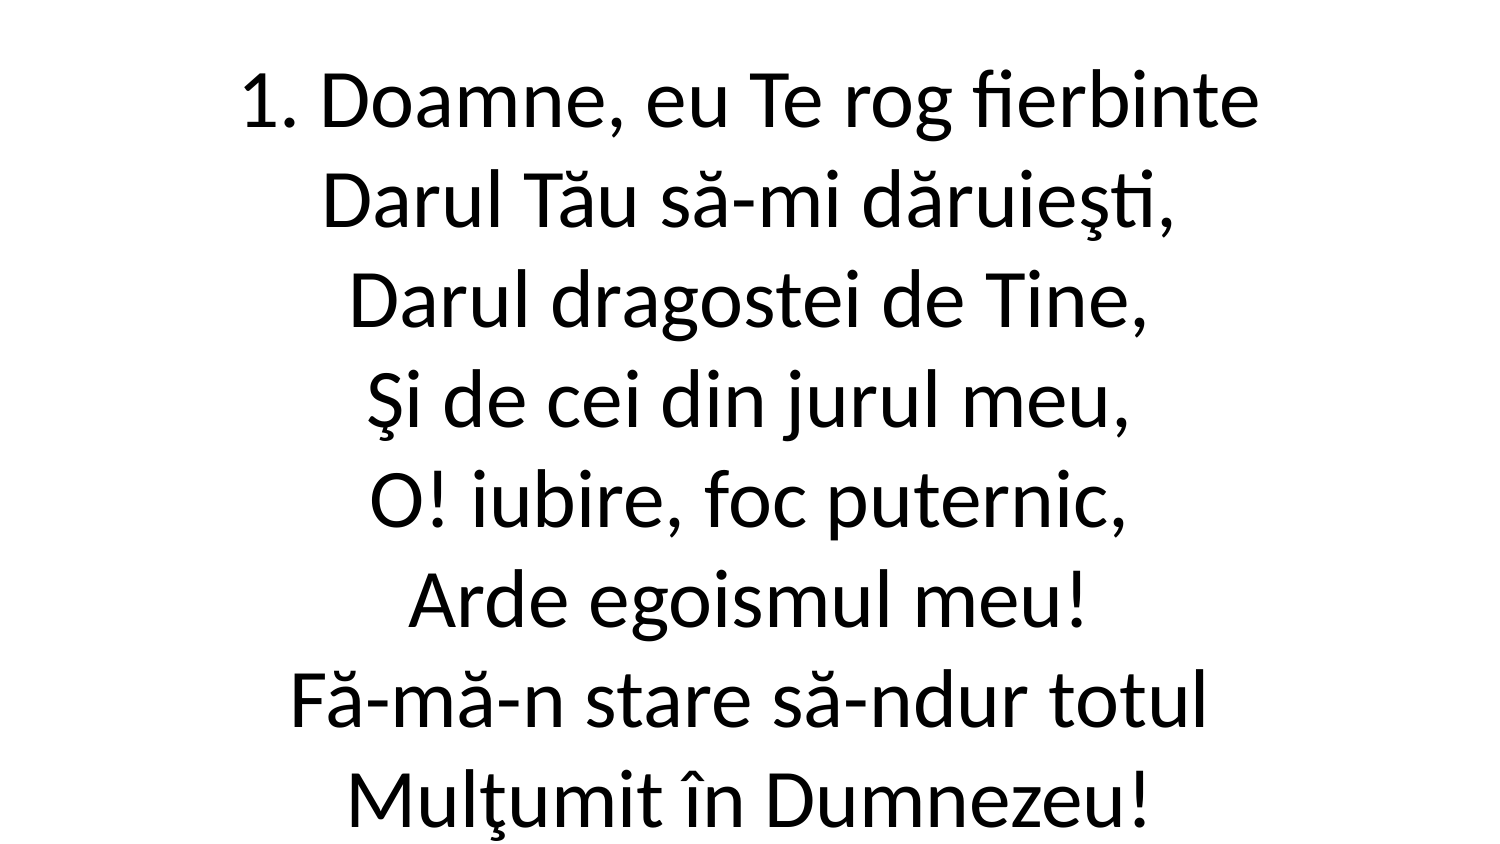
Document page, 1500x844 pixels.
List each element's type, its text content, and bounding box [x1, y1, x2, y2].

text_box 1. Doamne, eu Te rog fierbinte Darul Tău să-mi dăruieşti, Darul dragostei de Tine, Şi de cei din jurul meu, O! iubire, foc puternic, Arde egoismul meu! Fă-mă-n stare să-ndur totul Mulţumit în Dumnezeu! [222, 0, 1278, 844]
